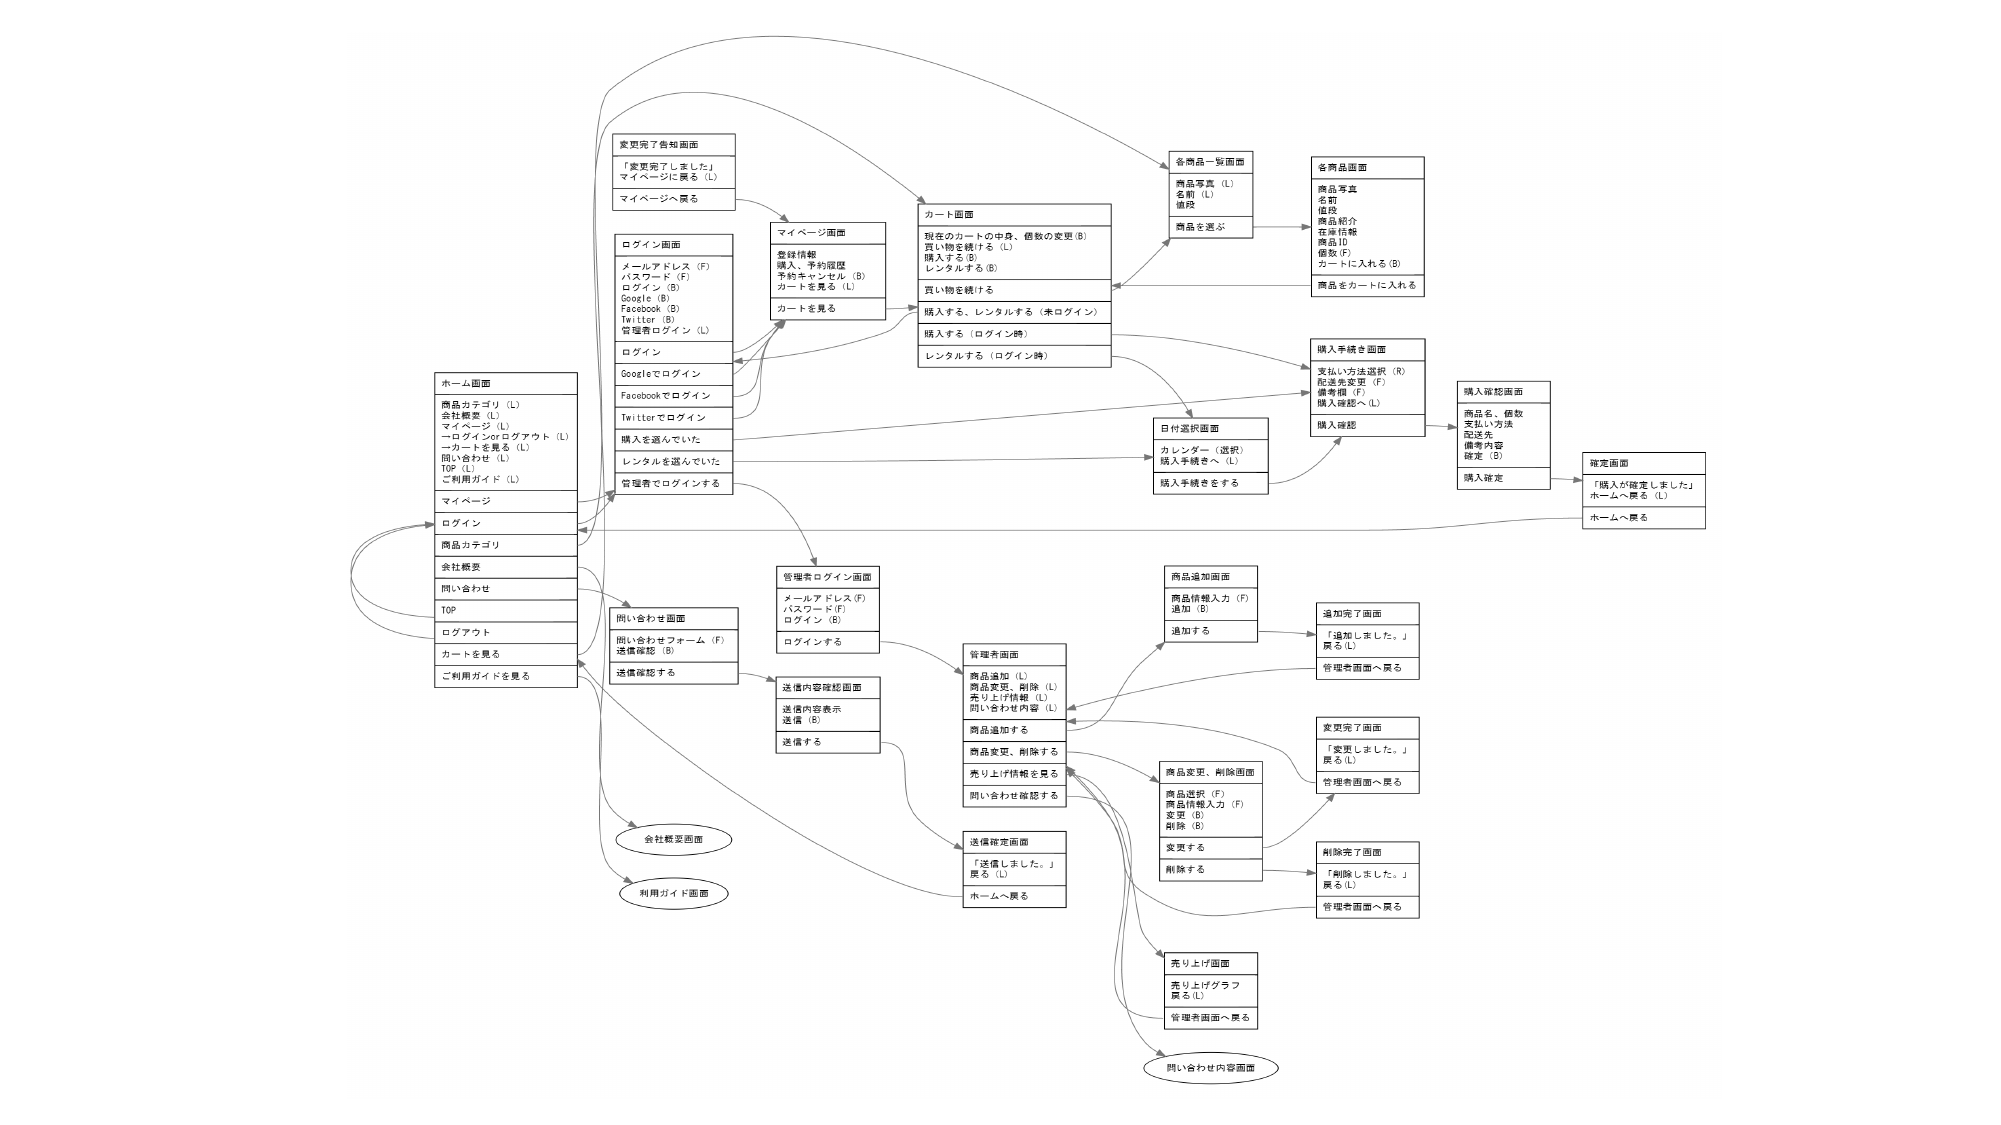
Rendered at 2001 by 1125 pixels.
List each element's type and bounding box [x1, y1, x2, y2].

list [347, 32, 1722, 1099]
